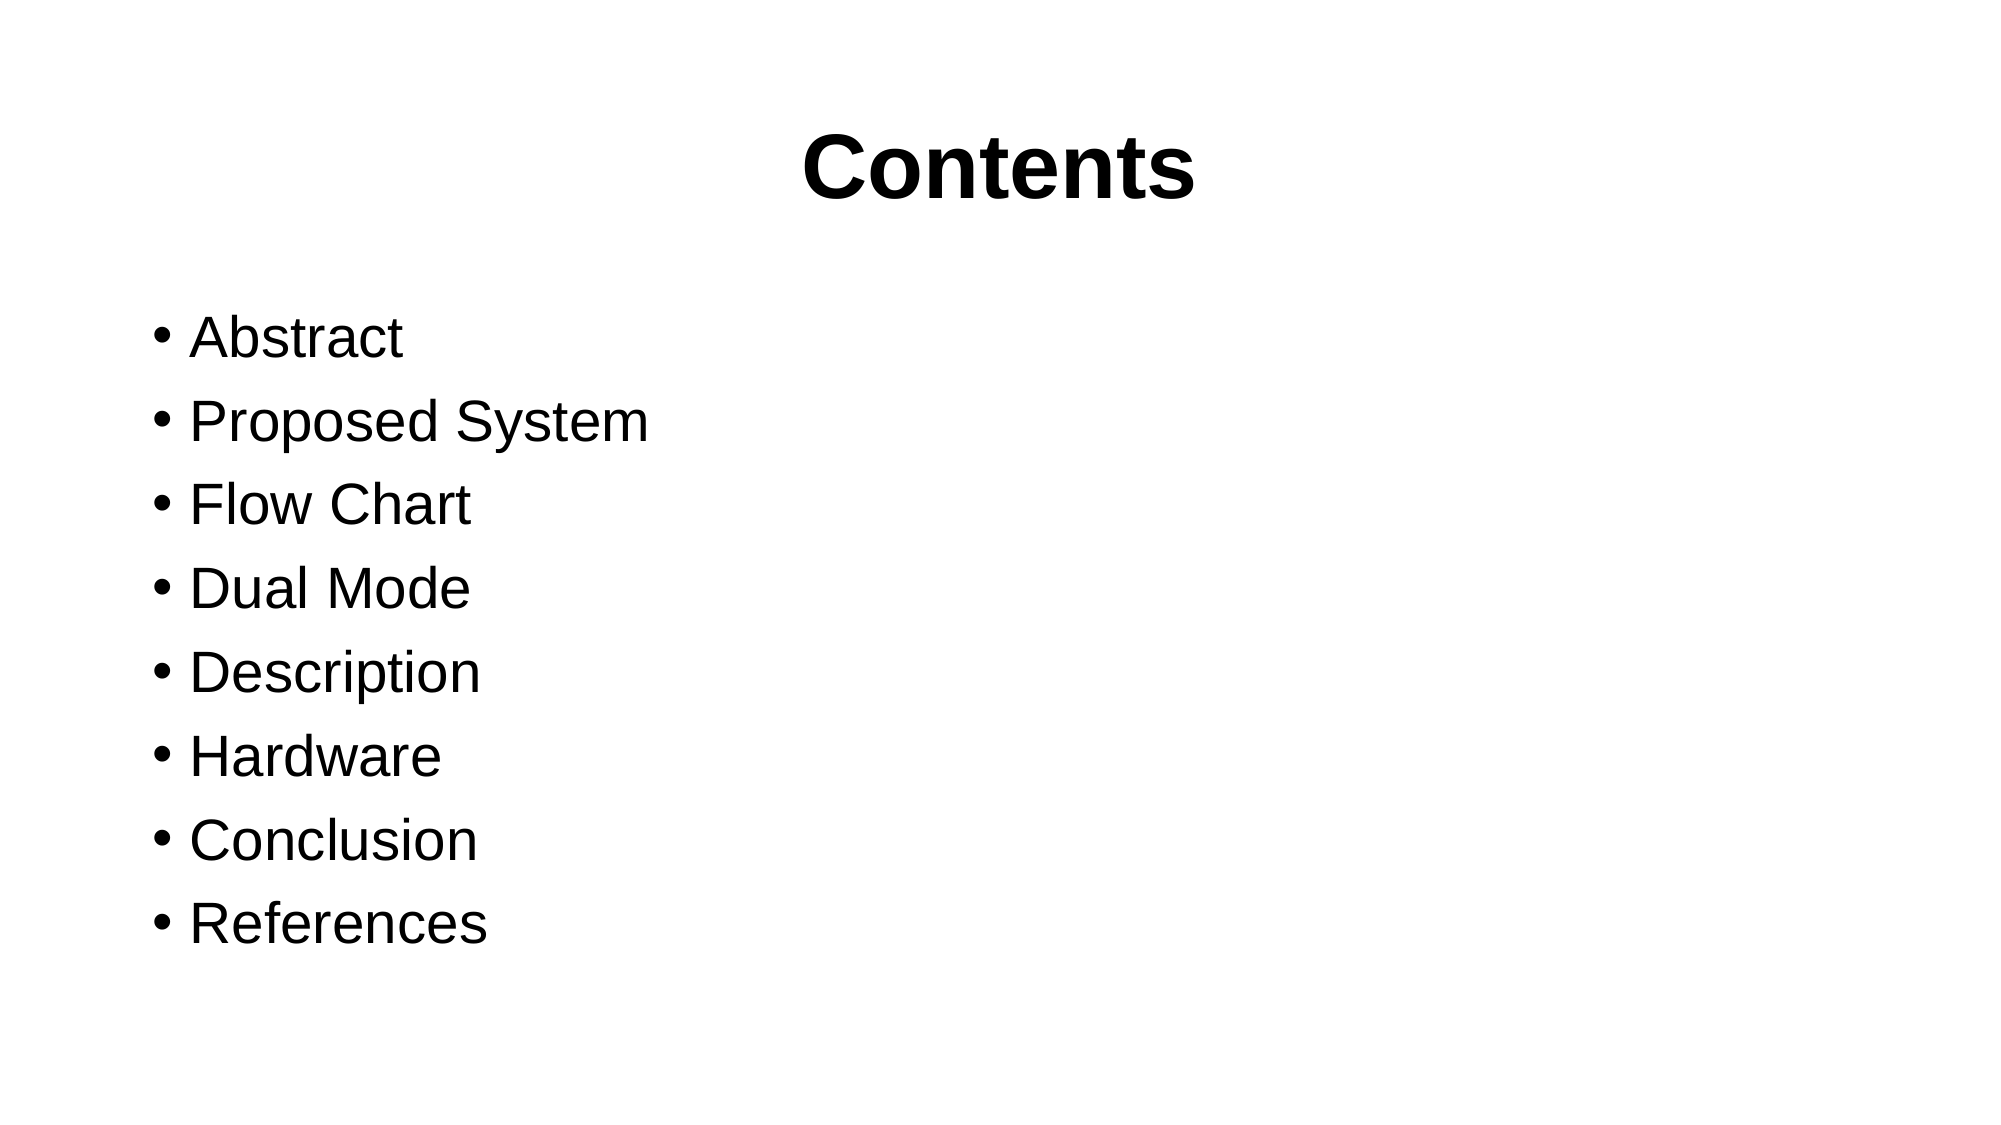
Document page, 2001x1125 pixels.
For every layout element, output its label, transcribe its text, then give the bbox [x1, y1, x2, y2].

title Contents [137, 59, 1863, 278]
list Abstract Proposed System Flow Chart Dual Mode Description Hardware Conclusion References [137, 299, 1863, 1014]
